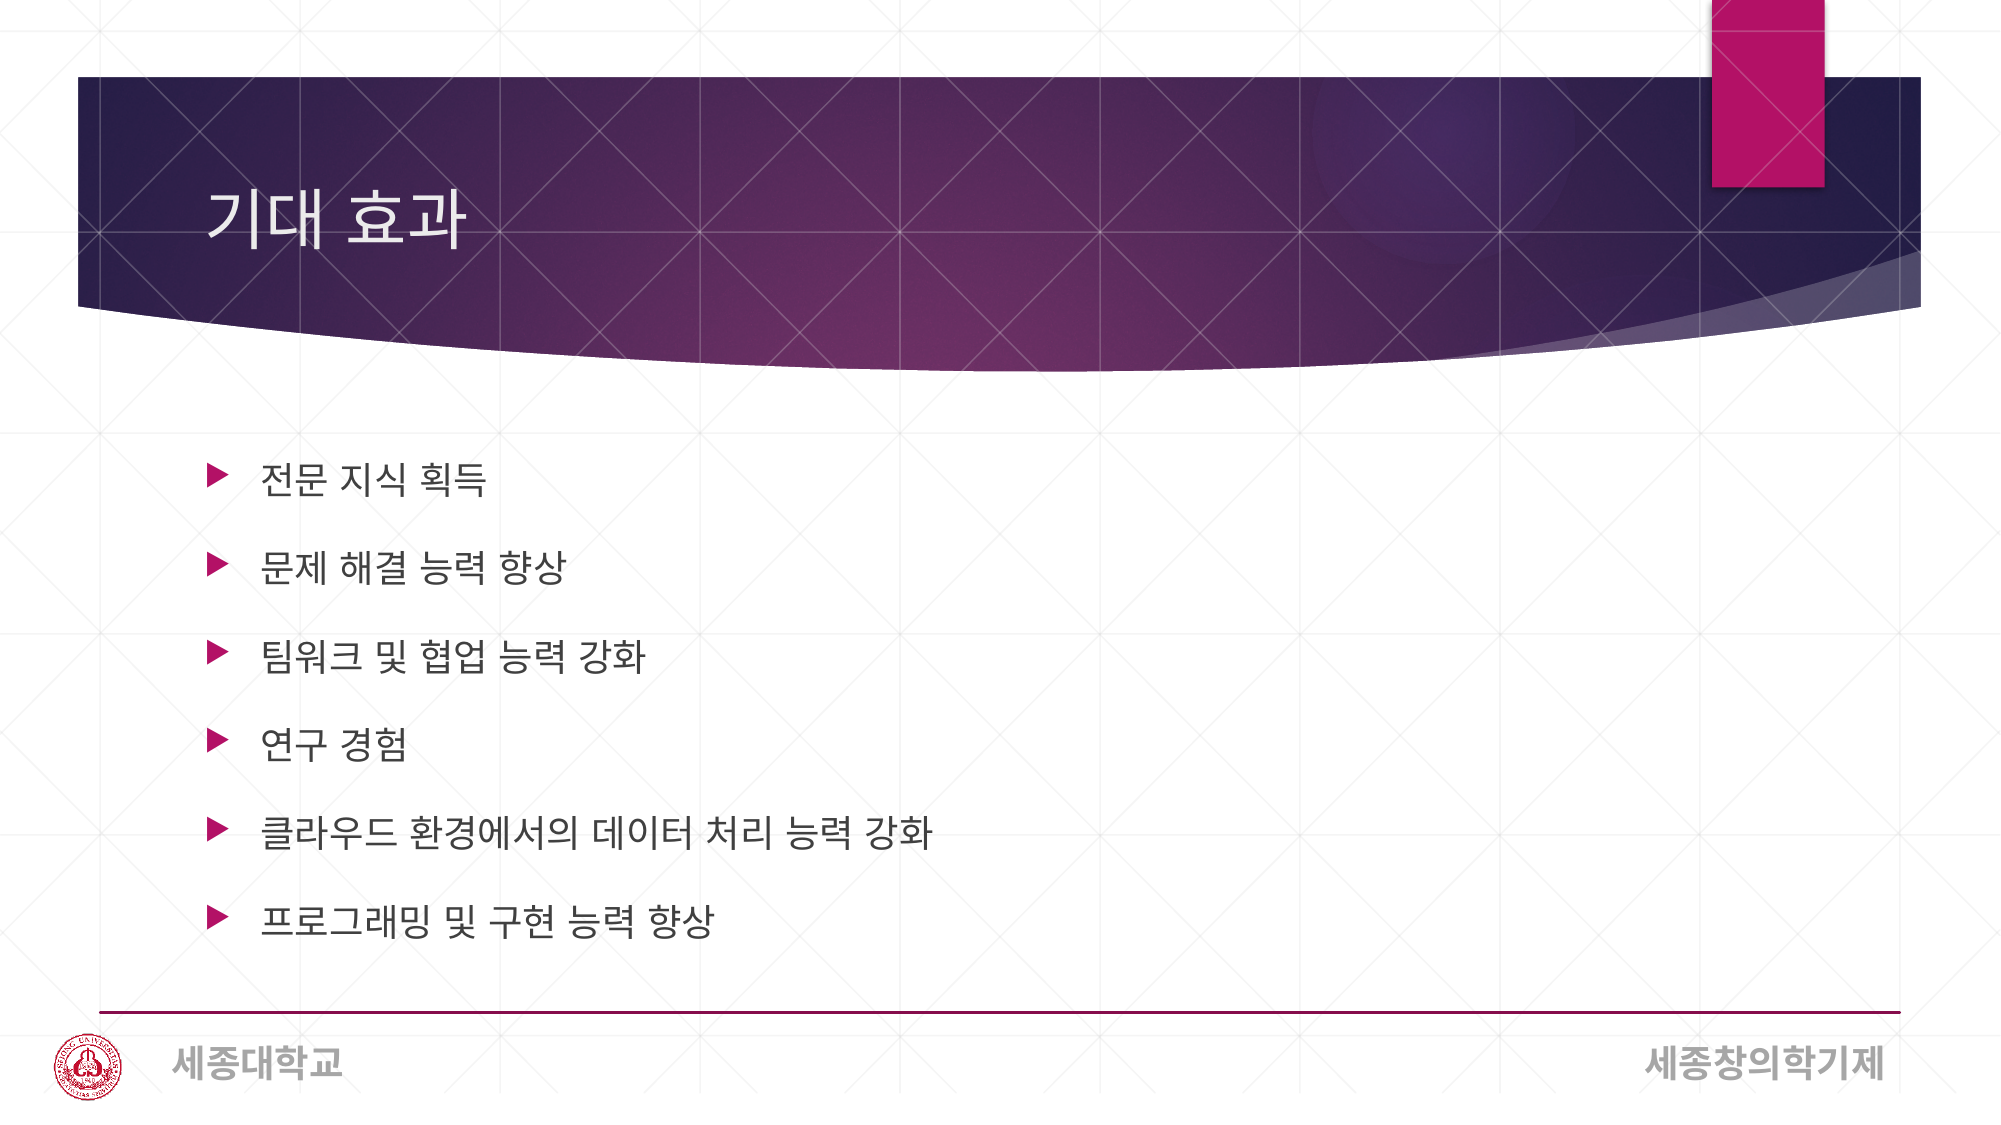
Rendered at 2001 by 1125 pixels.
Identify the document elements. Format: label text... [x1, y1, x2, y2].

list 전문 지식 획득 문제 해결 능력 향상 팀워크 및 협업 능력 강화 연구 경험 클라우드 환경에서의 데이터 처리 능력 강화 프로그래밍 및 구현 능력 향상 [189, 427, 1638, 988]
title 기대 효과 [189, 159, 1627, 276]
text_box 세종대학교 세종창의학기제 [126, 1032, 1936, 1089]
picture [51, 1030, 124, 1104]
